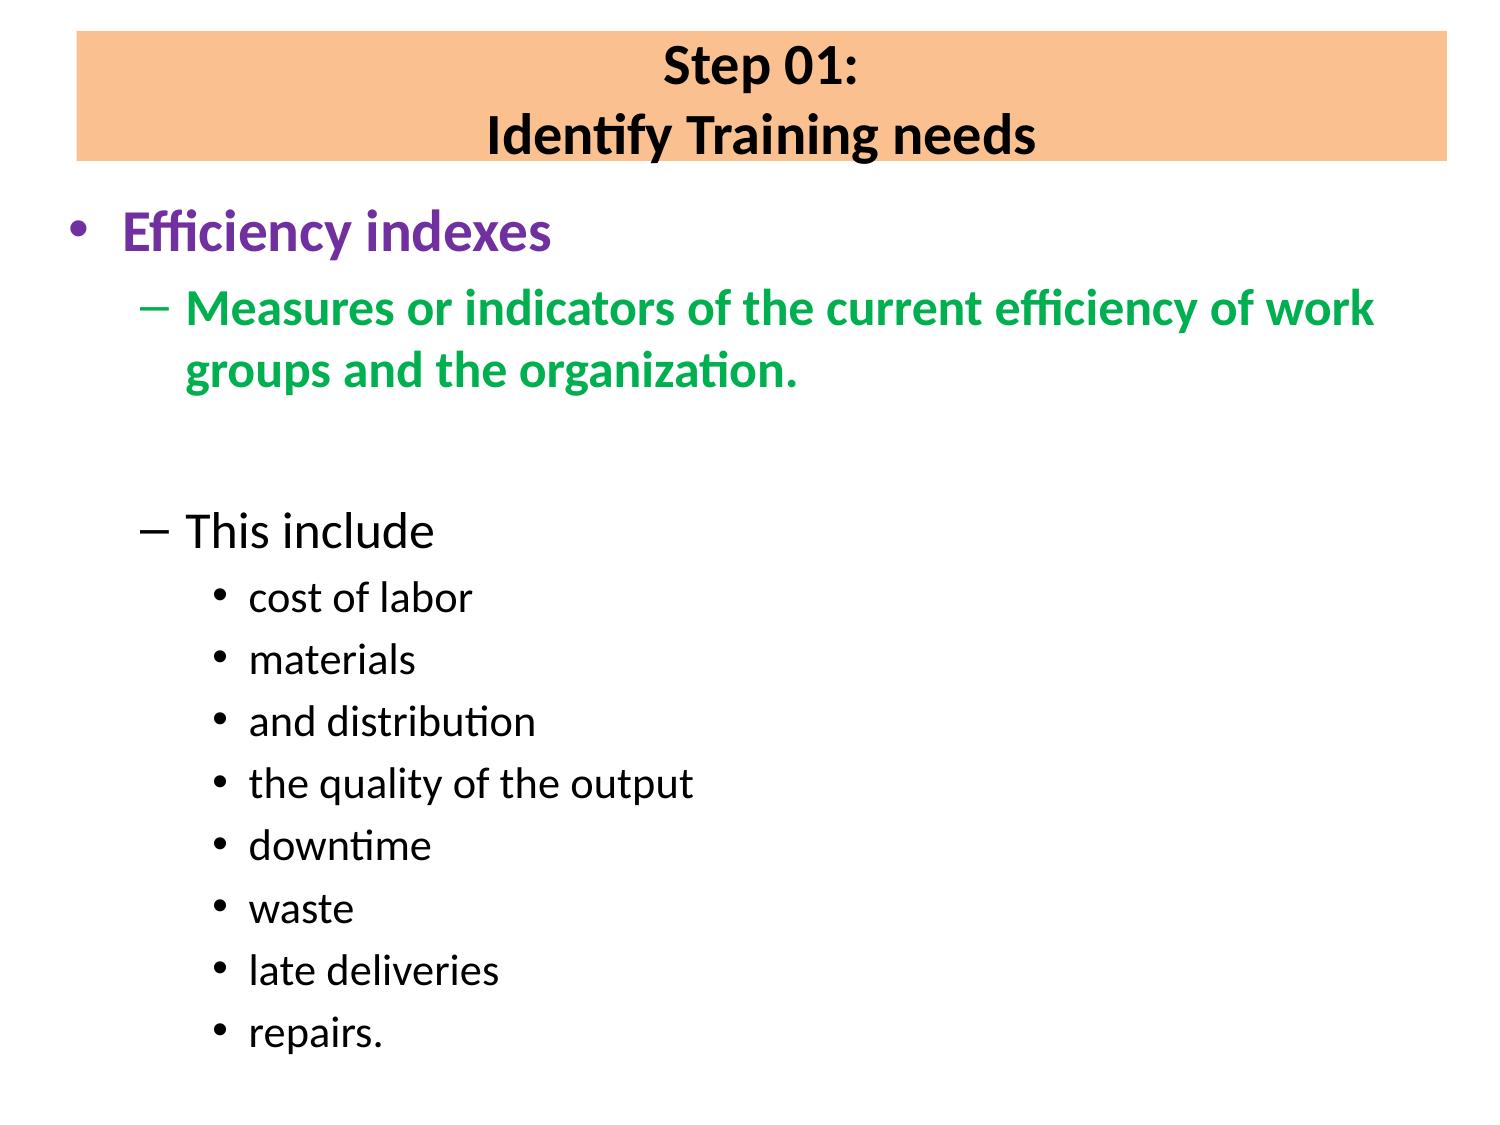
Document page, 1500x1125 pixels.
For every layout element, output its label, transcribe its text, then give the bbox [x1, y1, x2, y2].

title Step 01: Identify Training needs [76, 30, 1447, 161]
list Efficiency indexes Measures or indicators of the current efficiency of work groups and the organization. This include cost of labor materials and distribution the quality of the output downtime waste late deliveries repairs. [53, 184, 1436, 1071]
